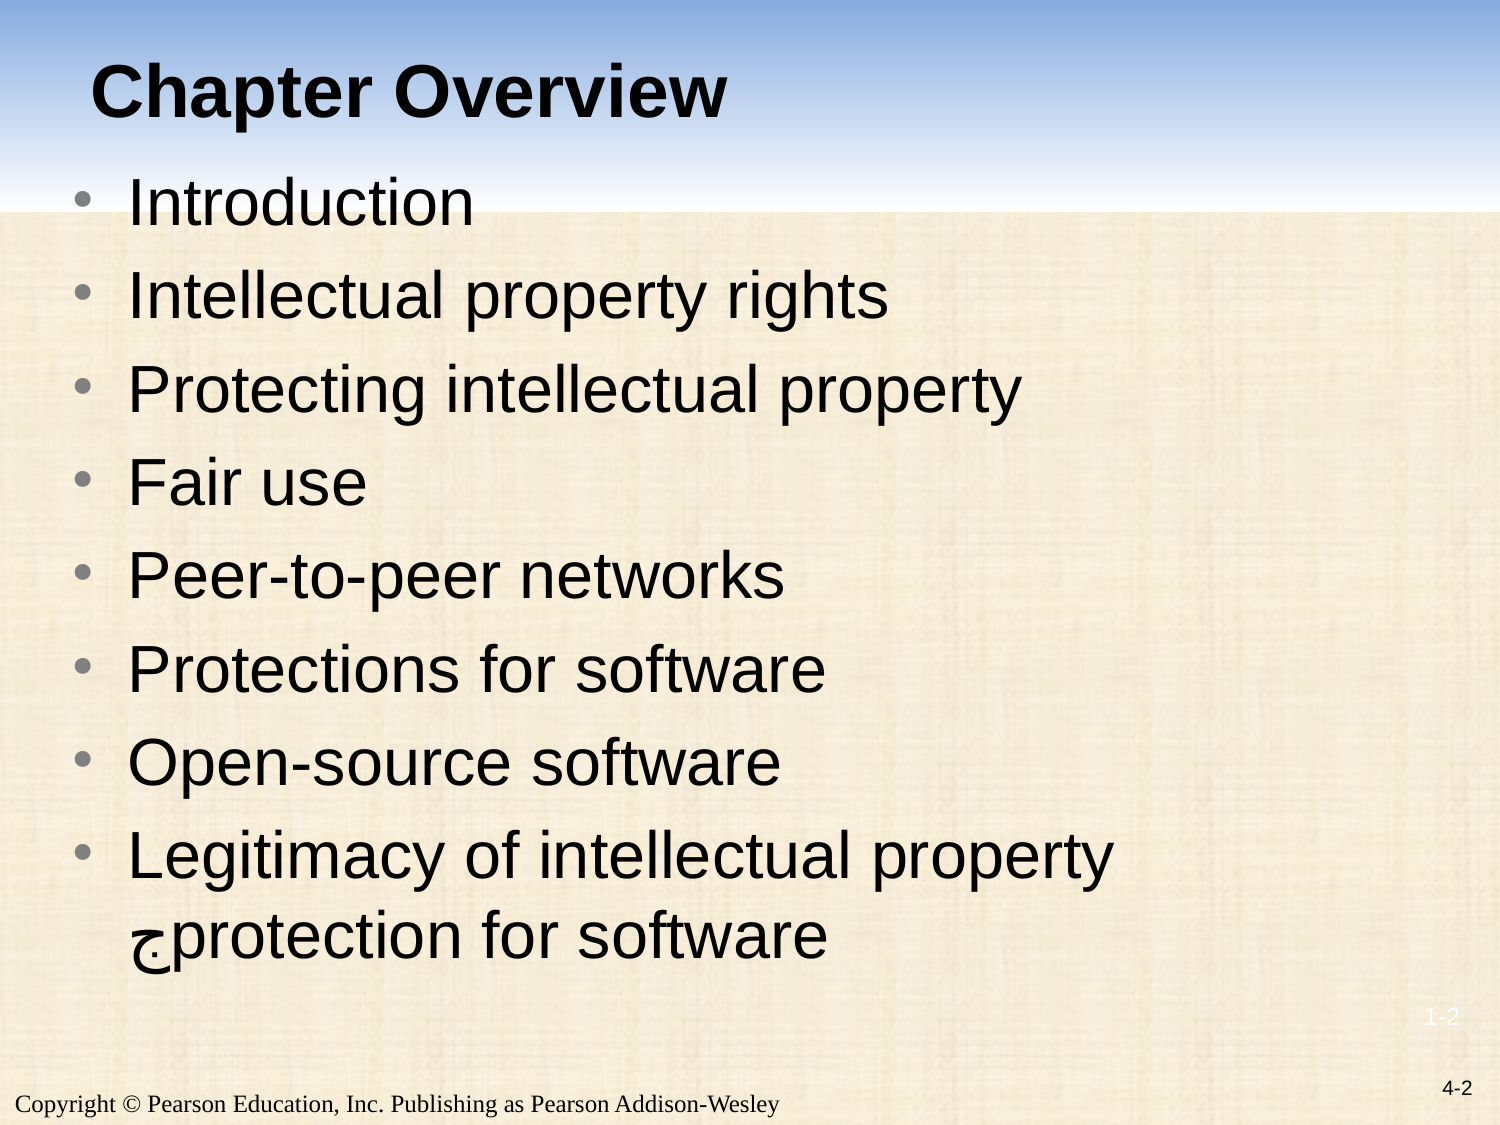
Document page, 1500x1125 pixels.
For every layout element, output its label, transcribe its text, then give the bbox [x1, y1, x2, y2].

title Chapter Overview [75, 12, 1438, 163]
picture [0, 212, 1500, 1125]
slide_number 4-2 [1175, 1049, 1488, 1125]
list Introduction Intellectual property rights Protecting intellectual property Fair use Peer-to-peer networks Protections for software Open-source software Legitimacy of intellectual property جprotection for software [56, 151, 1332, 1039]
